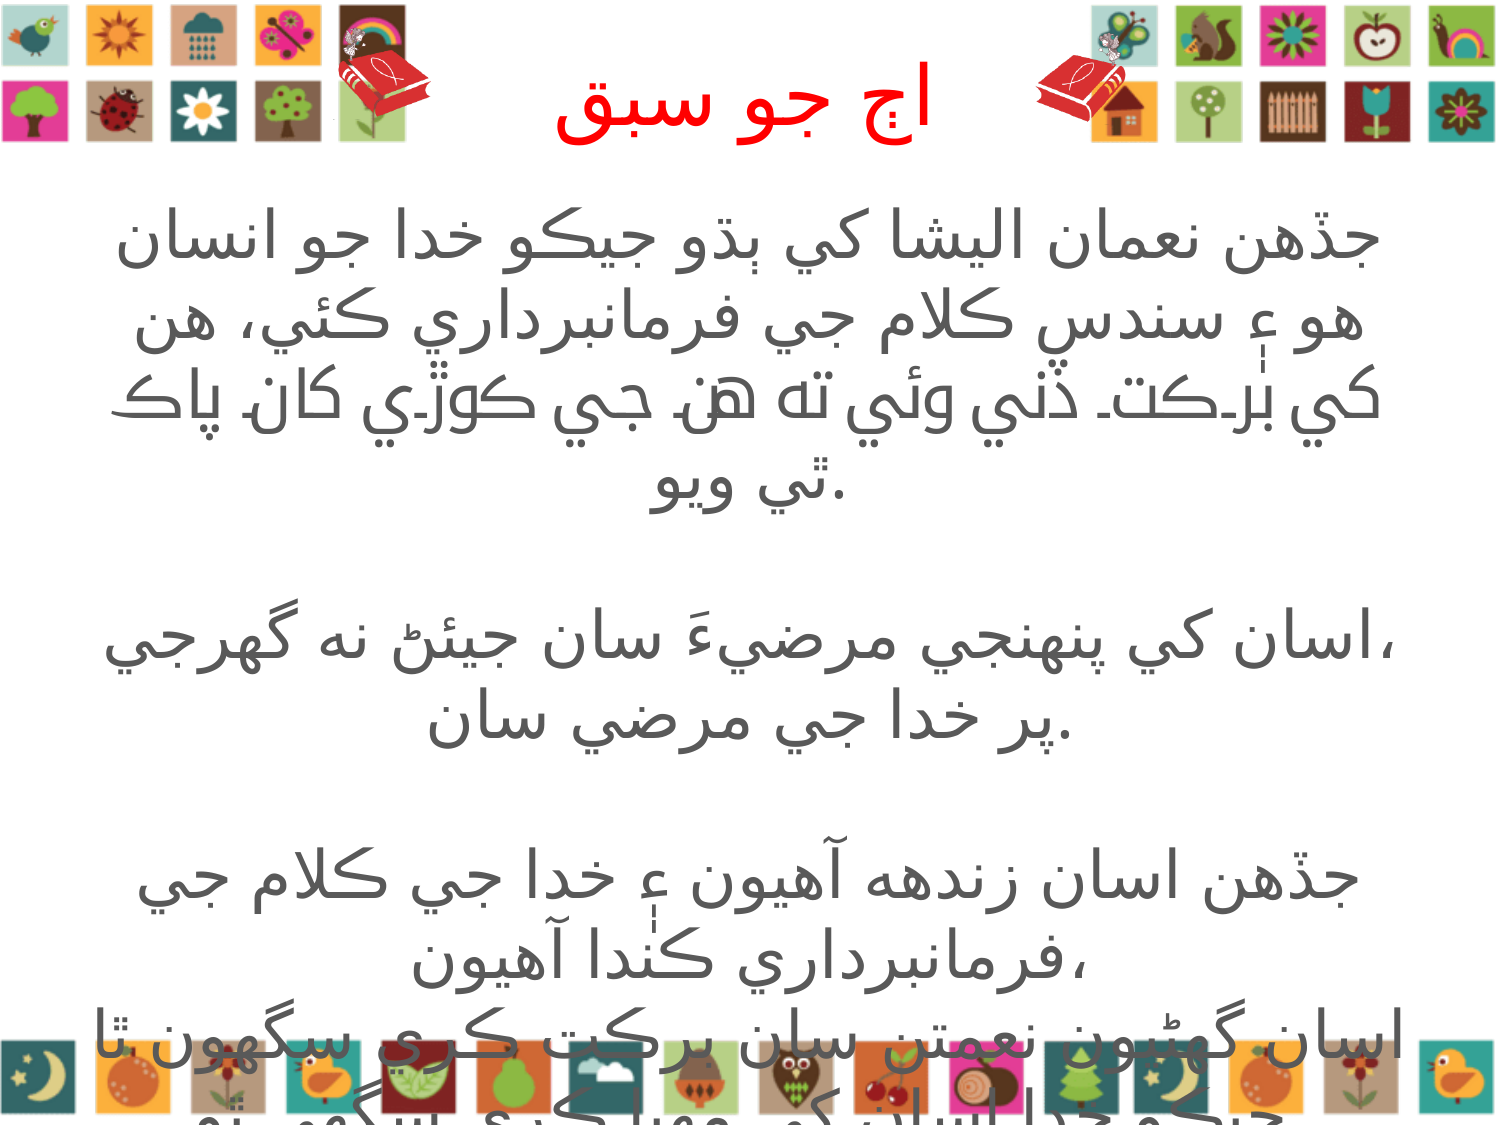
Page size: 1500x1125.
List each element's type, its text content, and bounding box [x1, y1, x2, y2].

text_box جڏهن نعمان اليشا کي ٻڌو جيڪو خدا جو انسان هو ۽ سندس ڪلام جي فرمانبرداري ڪئي، هن کي برڪت ڏني وئي ته هن جي ڪوڙي کان پاڪ ٿي ويو. اسان کي پنهنجي مرضيءَ سان جيئڻ نه گهرجي، پر خدا جي مرضي سان. جڏهن اسان زندهه آهيون ۽ خدا جي ڪلام جي فرمانبرداري ڪندا آهيون، اسان گهڻيون نعمتن سان برڪت ڪري سگهون ٿا جيڪو خدا اسان کي مهيا ڪري سگهي ٿو. [76, 184, 1424, 1027]
picture [1003, 3, 1500, 150]
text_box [0, 1028, 1500, 1118]
text_box اڄ جو سبق [424, 35, 1077, 150]
picture [0, 3, 463, 150]
